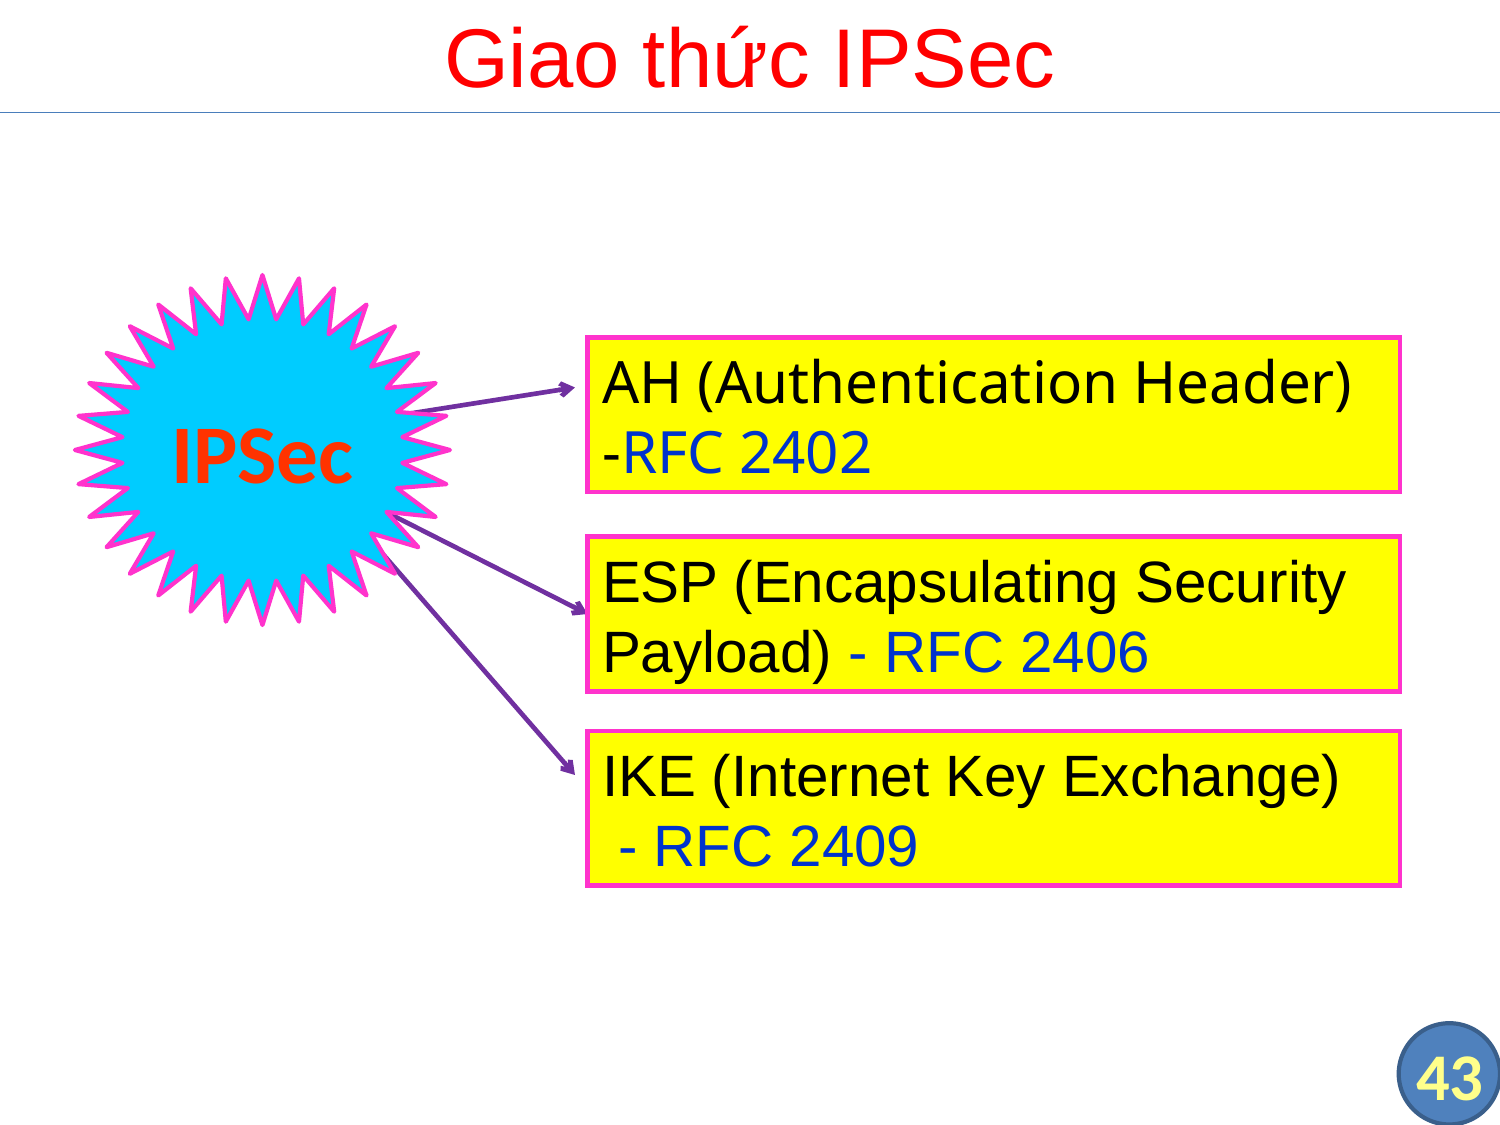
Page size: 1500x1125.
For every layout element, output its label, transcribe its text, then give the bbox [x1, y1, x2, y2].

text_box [337, 487, 588, 616]
slide_number 43 [1399, 1023, 1500, 1125]
title Giao thức IPSec [0, 0, 1500, 113]
text_box AH (Authentication Header) -RFC 2402 [587, 337, 1400, 493]
text_box ESP (Encapsulating Security Payload) - RFC 2406 [598, 536, 1400, 692]
text_box IPSec [72, 272, 453, 628]
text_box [305, 506, 594, 757]
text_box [337, 387, 576, 426]
text_box IKE (Internet Key Exchange) - RFC 2409 [587, 730, 1400, 886]
